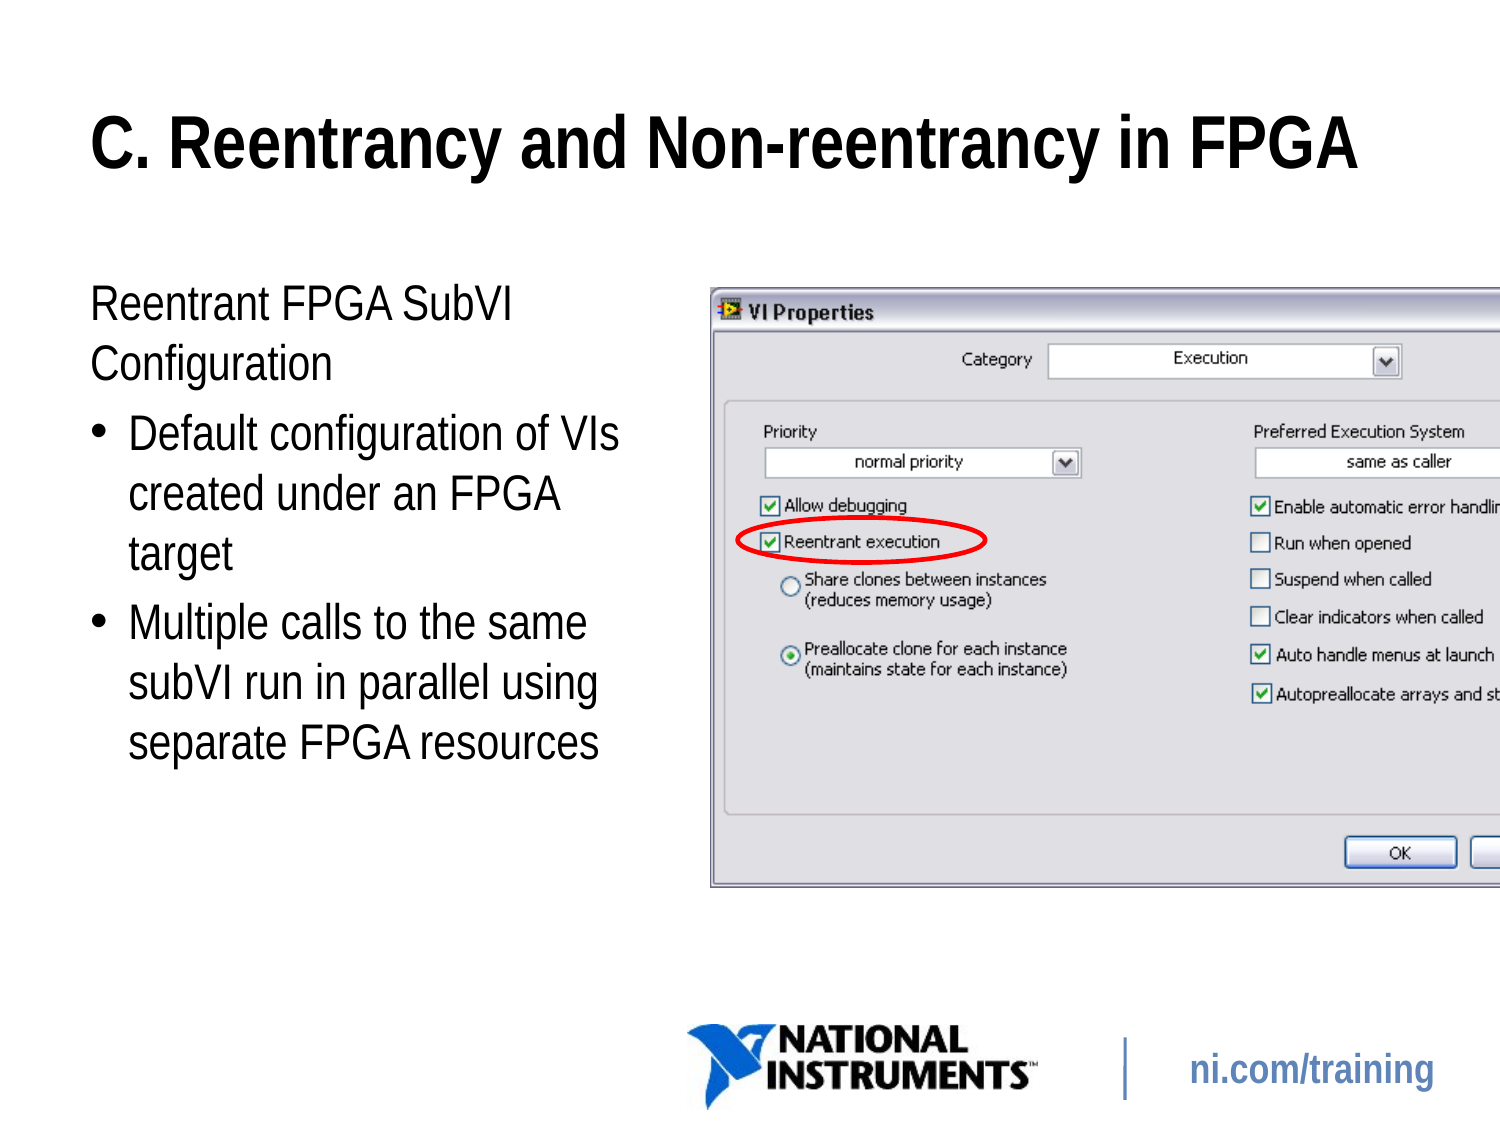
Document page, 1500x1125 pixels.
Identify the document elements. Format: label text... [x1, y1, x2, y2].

list Reentrant FPGA SubVI Configuration Default configuration of VIs created under an FPGA target Multiple calls to the same subVI run in parallel using separate FPGA resources [75, 262, 663, 975]
picture [687, 1024, 1038, 1110]
title C. Reentrancy and Non-reentrancy in FPGA [75, 45, 1425, 233]
picture [709, 287, 1500, 888]
